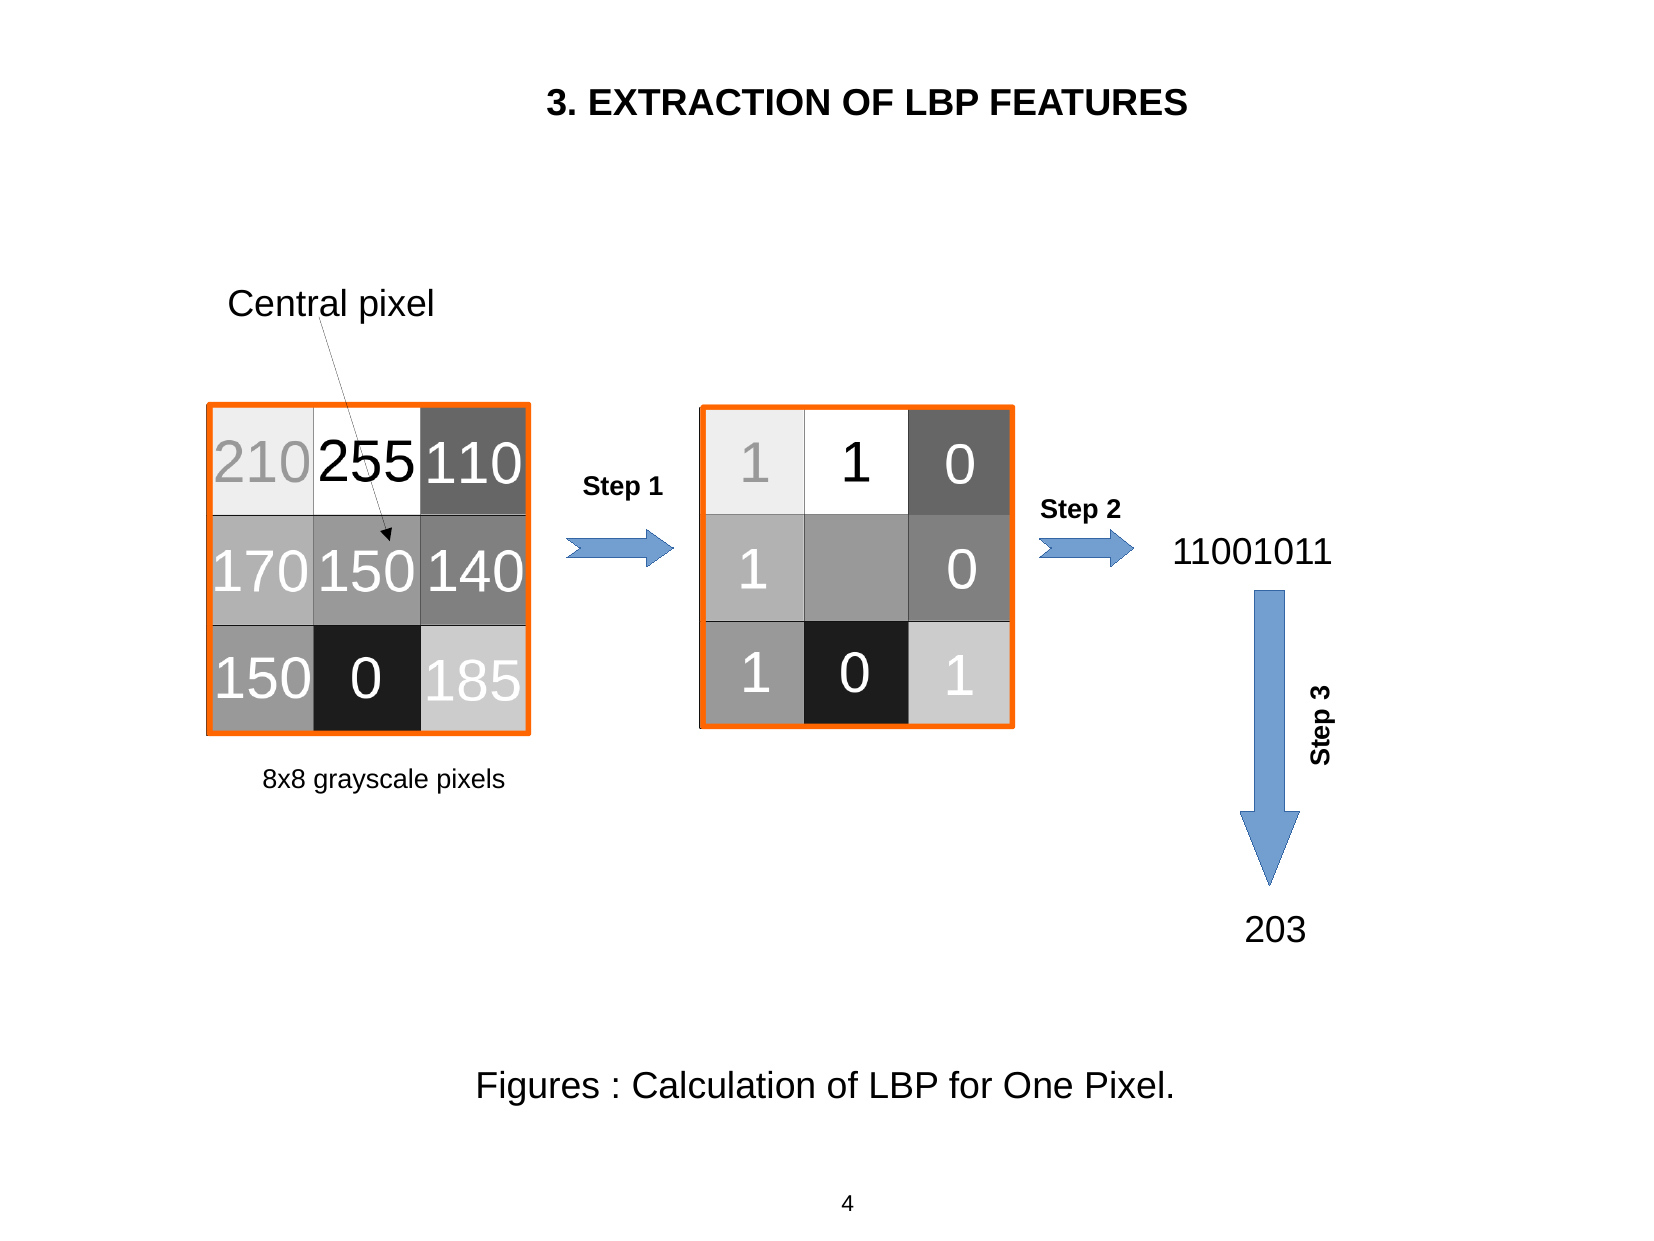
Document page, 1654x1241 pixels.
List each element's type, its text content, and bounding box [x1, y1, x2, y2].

text_box Central pixel [212, 271, 473, 329]
text_box 203 [1181, 897, 1370, 955]
picture [204, 399, 532, 738]
text_box [1039, 544, 1134, 567]
text_box 8x8 grayscale pixels [212, 753, 556, 860]
text_box 3. EXTRACTION OF LBP FEATURES [531, 70, 1394, 128]
picture [699, 403, 1016, 731]
text_box Step 3 [1294, 637, 1347, 815]
text_box [566, 529, 674, 567]
text_box Figures : Calculation of LBP for One Pixel. [460, 1053, 1311, 1111]
text_box Step 1 [546, 460, 694, 520]
text_box [1240, 590, 1300, 886]
text_box Step 2 [1021, 484, 1158, 544]
text_box 4 [826, 1181, 886, 1222]
text_box 11001011 [1157, 519, 1370, 577]
